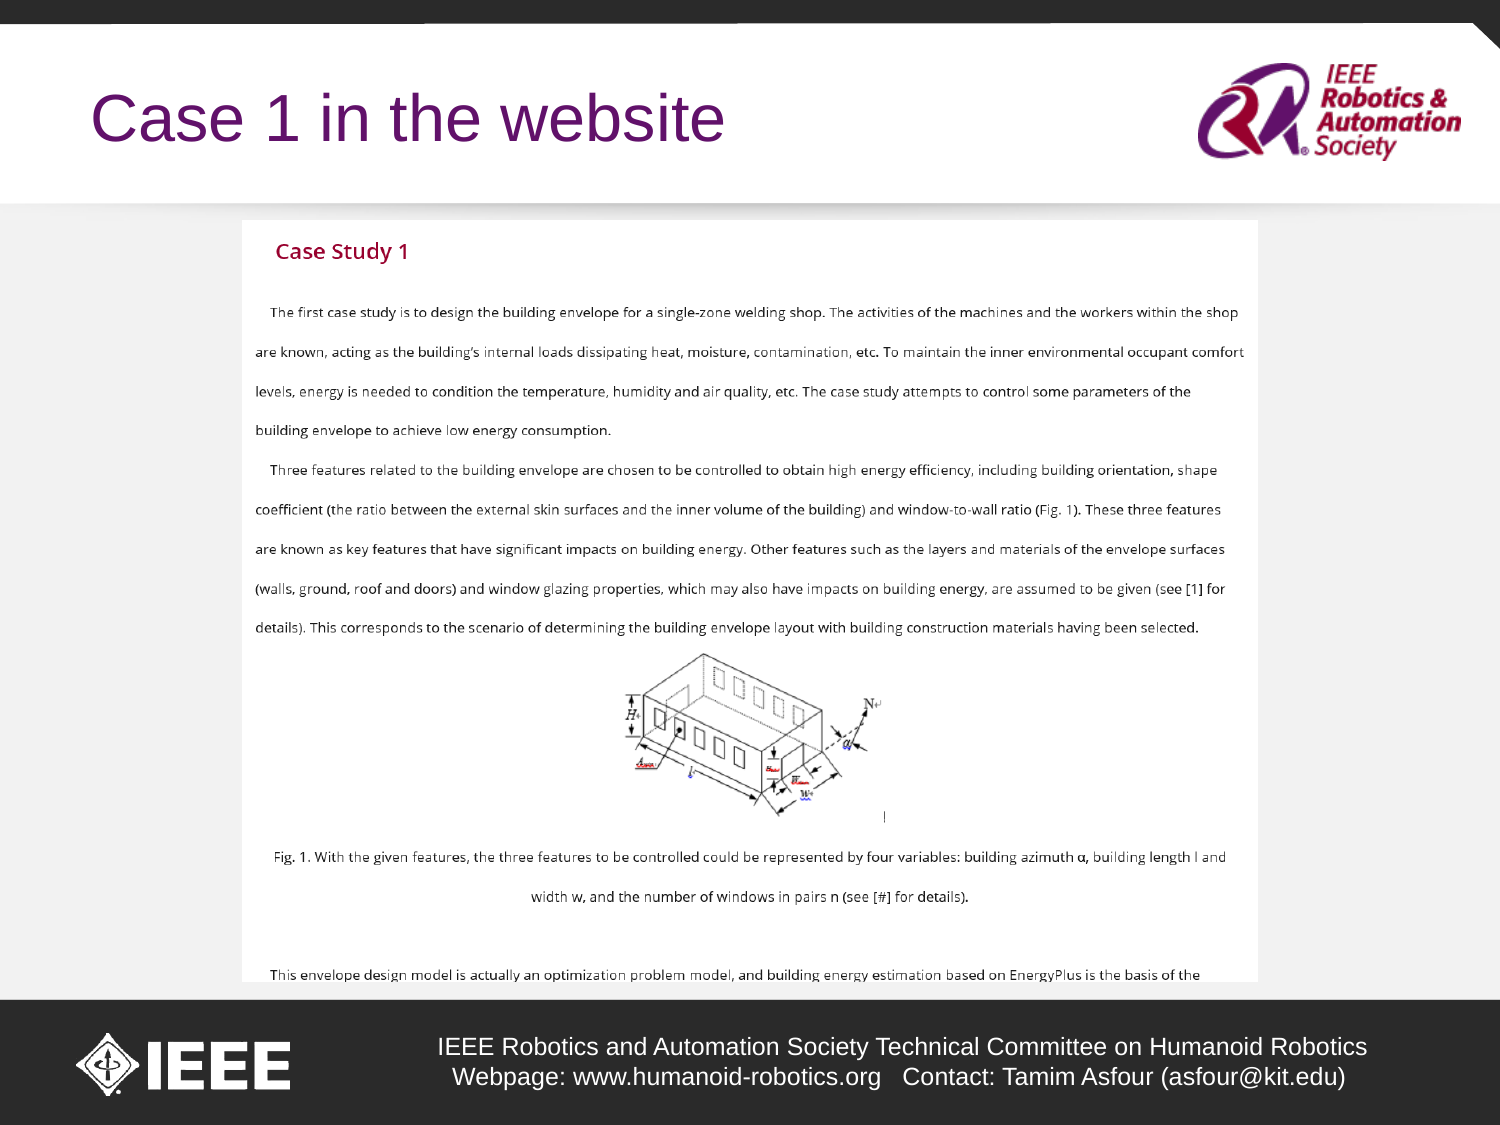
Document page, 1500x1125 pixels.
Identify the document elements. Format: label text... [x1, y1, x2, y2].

picture [1198, 63, 1461, 161]
title Case 1 in the website [75, 45, 1140, 185]
footer IEEE Robotics and Automation Society Technical Committee on Humanoid Robotics Webpage: www.humanoid-robotics.org Contact: Tamim Asfour (asfour@kit.edu) [383, 1023, 1424, 1118]
picture [0, 203, 1500, 982]
